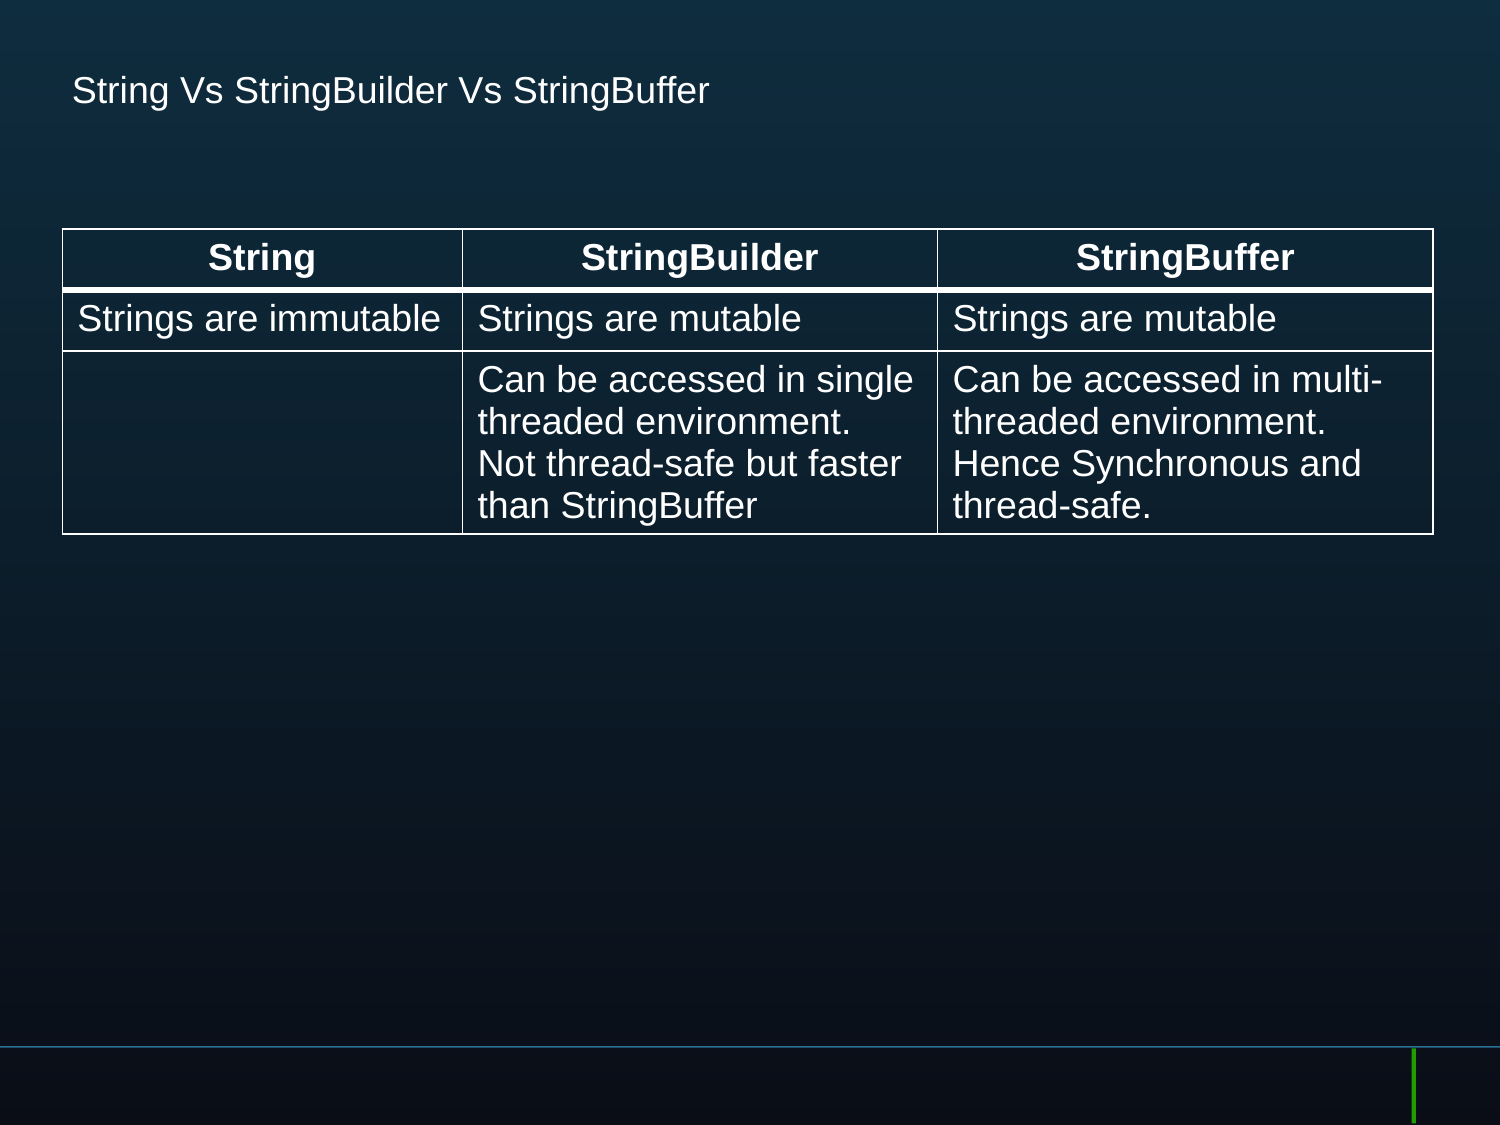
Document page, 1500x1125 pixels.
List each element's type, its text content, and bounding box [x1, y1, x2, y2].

table_cell Strings are mutable [463, 293, 937, 350]
table_cell Can be accessed in multi-threaded environment. Hence Synchronous and thread-safe. [938, 352, 1432, 533]
table_header String [63, 230, 462, 287]
table_cell Strings are mutable [938, 293, 1432, 350]
table_cell Strings are immutable [63, 293, 462, 350]
table_header StringBuffer [938, 230, 1432, 287]
table_cell [63, 352, 462, 533]
table_cell Can be accessed in single threaded environment. Not thread-safe but faster than StringBuffer [463, 352, 937, 533]
table_header StringBuilder [463, 230, 937, 287]
title String Vs StringBuilder Vs StringBuffer [57, 58, 1434, 159]
